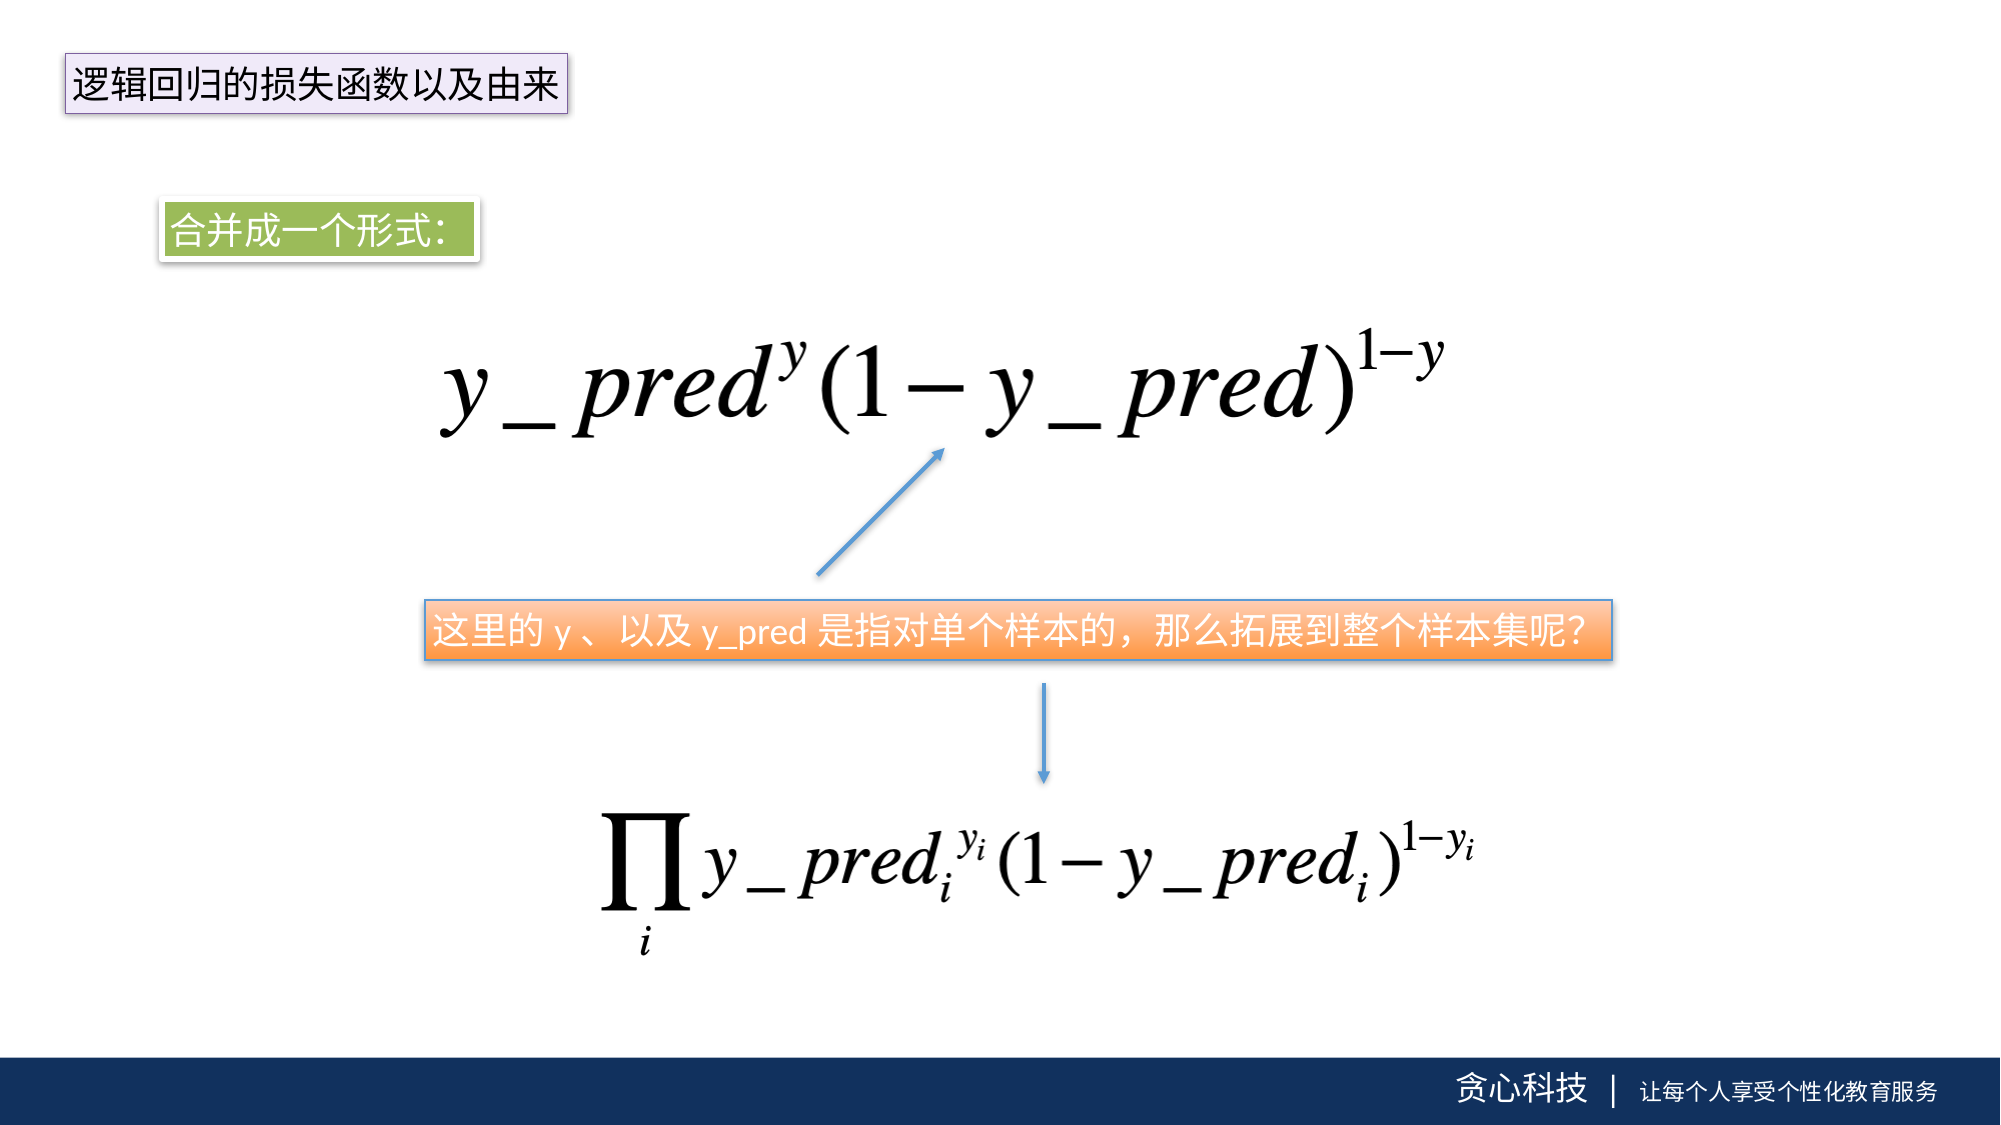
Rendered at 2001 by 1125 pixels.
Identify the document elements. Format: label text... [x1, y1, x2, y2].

text_box 逻辑回归的损失函数以及由来 [65, 53, 568, 114]
picture [424, 301, 1466, 459]
text_box 这里的y、以及y_pred是指对单个样本的，那么拓展到整个样本集呢？ [425, 599, 1613, 660]
text_box [1037, 682, 1051, 784]
picture [589, 800, 1498, 971]
text_box 合并成一个形式： [161, 199, 477, 259]
